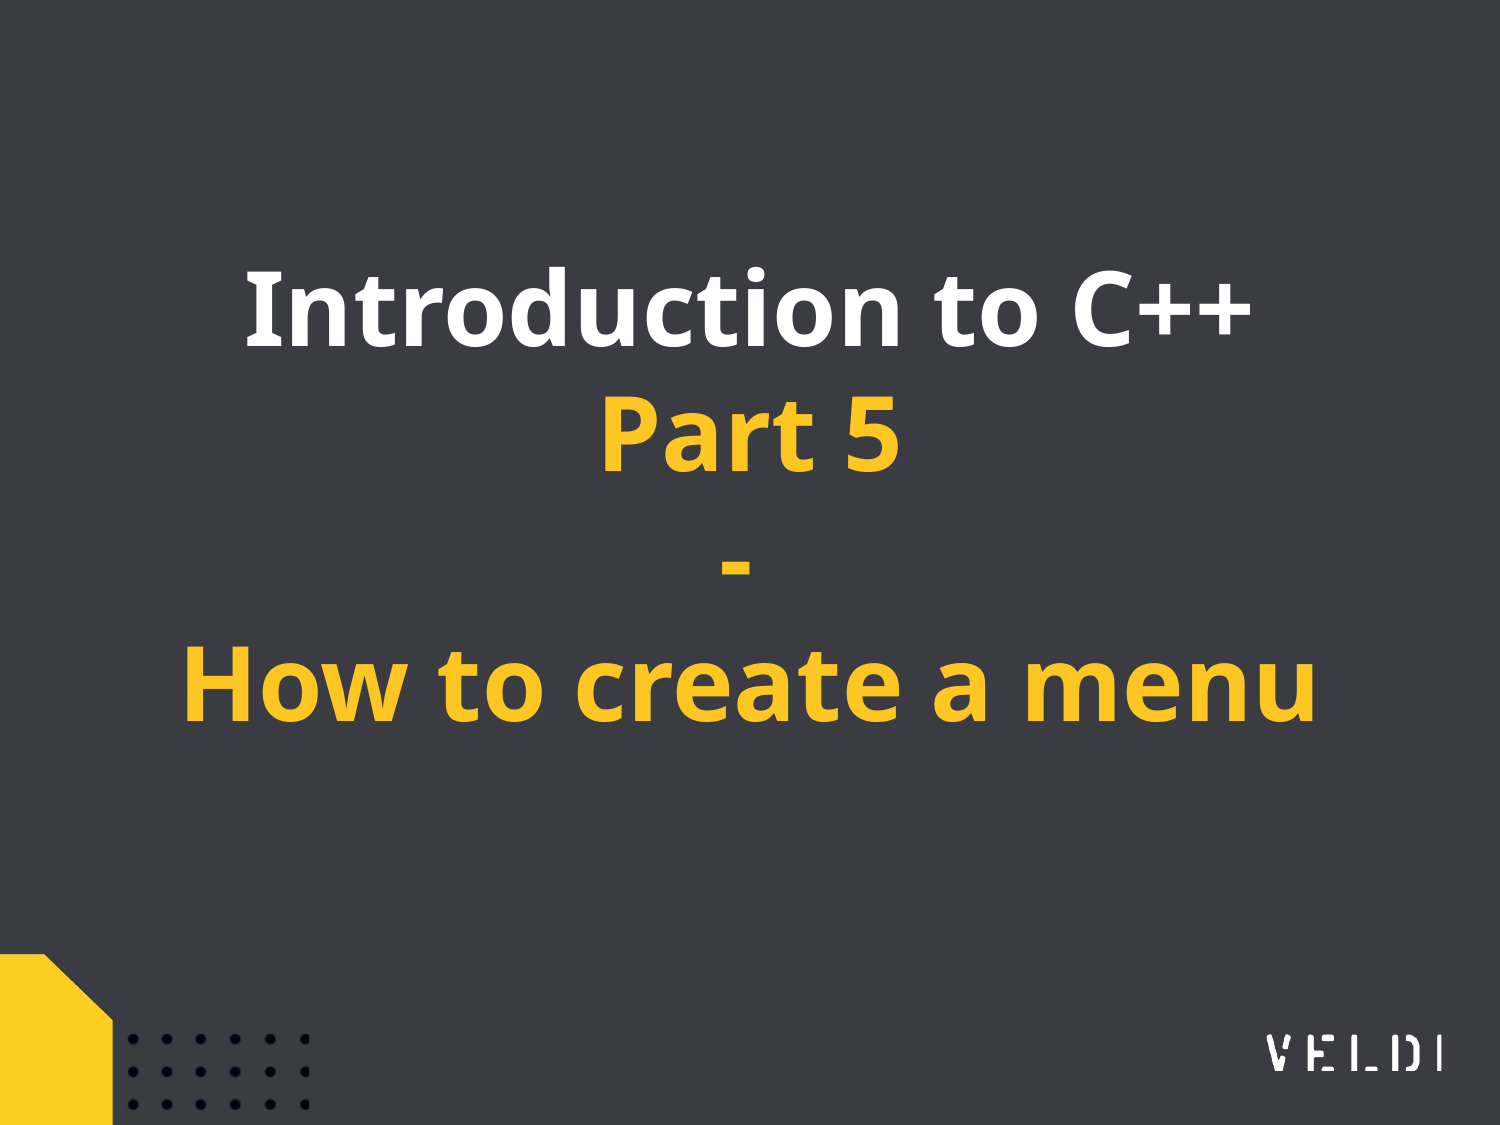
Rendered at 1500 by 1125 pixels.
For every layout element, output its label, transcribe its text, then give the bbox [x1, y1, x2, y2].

text_box Introduction to C++ Part 5 - How to create a menu [112, 349, 1388, 636]
